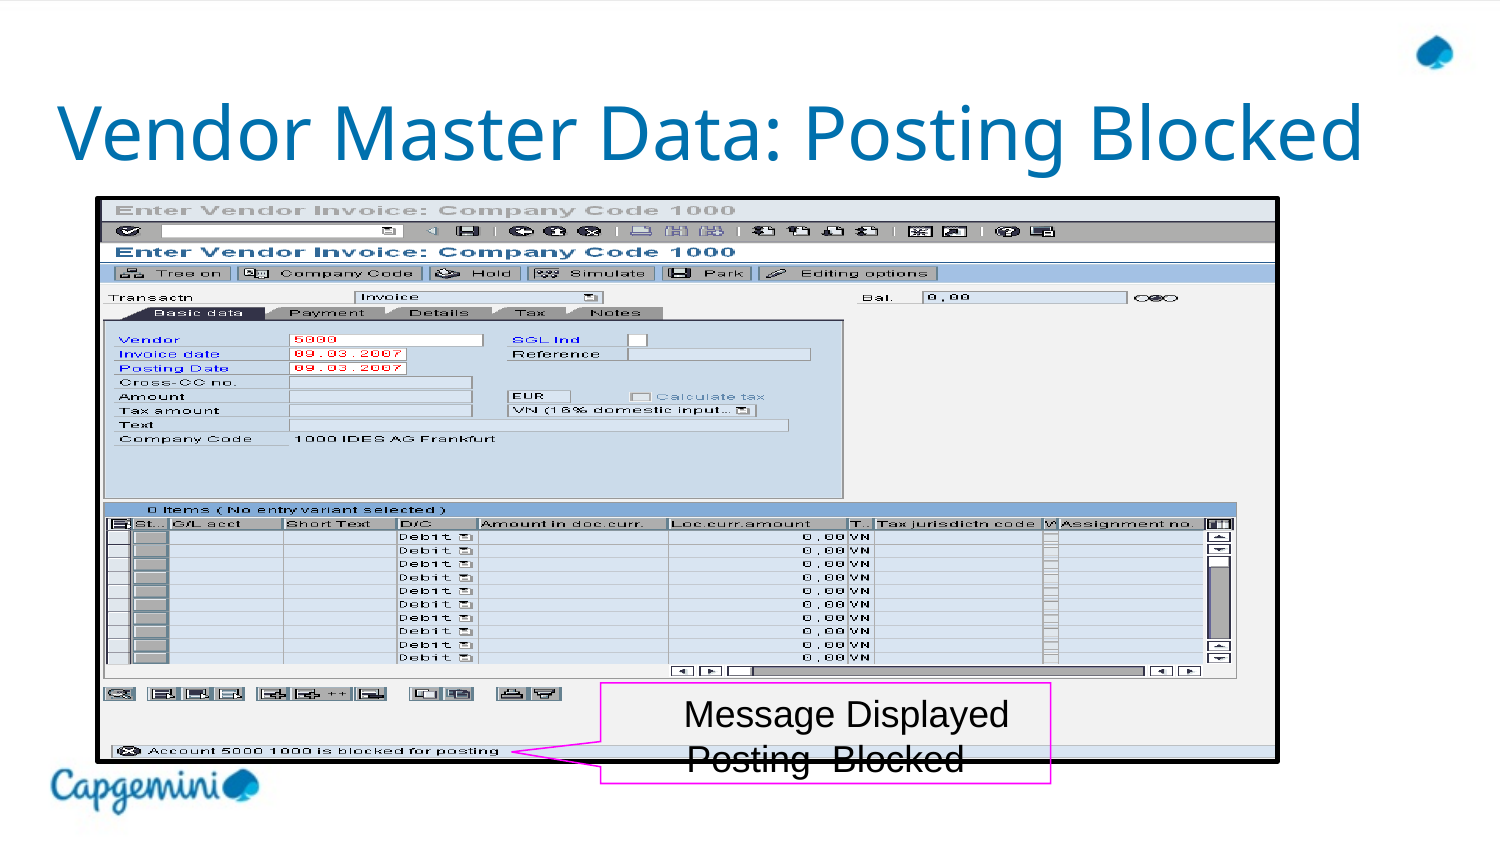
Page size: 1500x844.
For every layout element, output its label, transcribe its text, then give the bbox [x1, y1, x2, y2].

title Vendor Master Data: Posting Blocked [57, 95, 1491, 179]
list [99, 200, 1275, 760]
picture [0, 0, 1500, 844]
text_box Message Displayed Posting Blocked [560, 760, 1051, 784]
